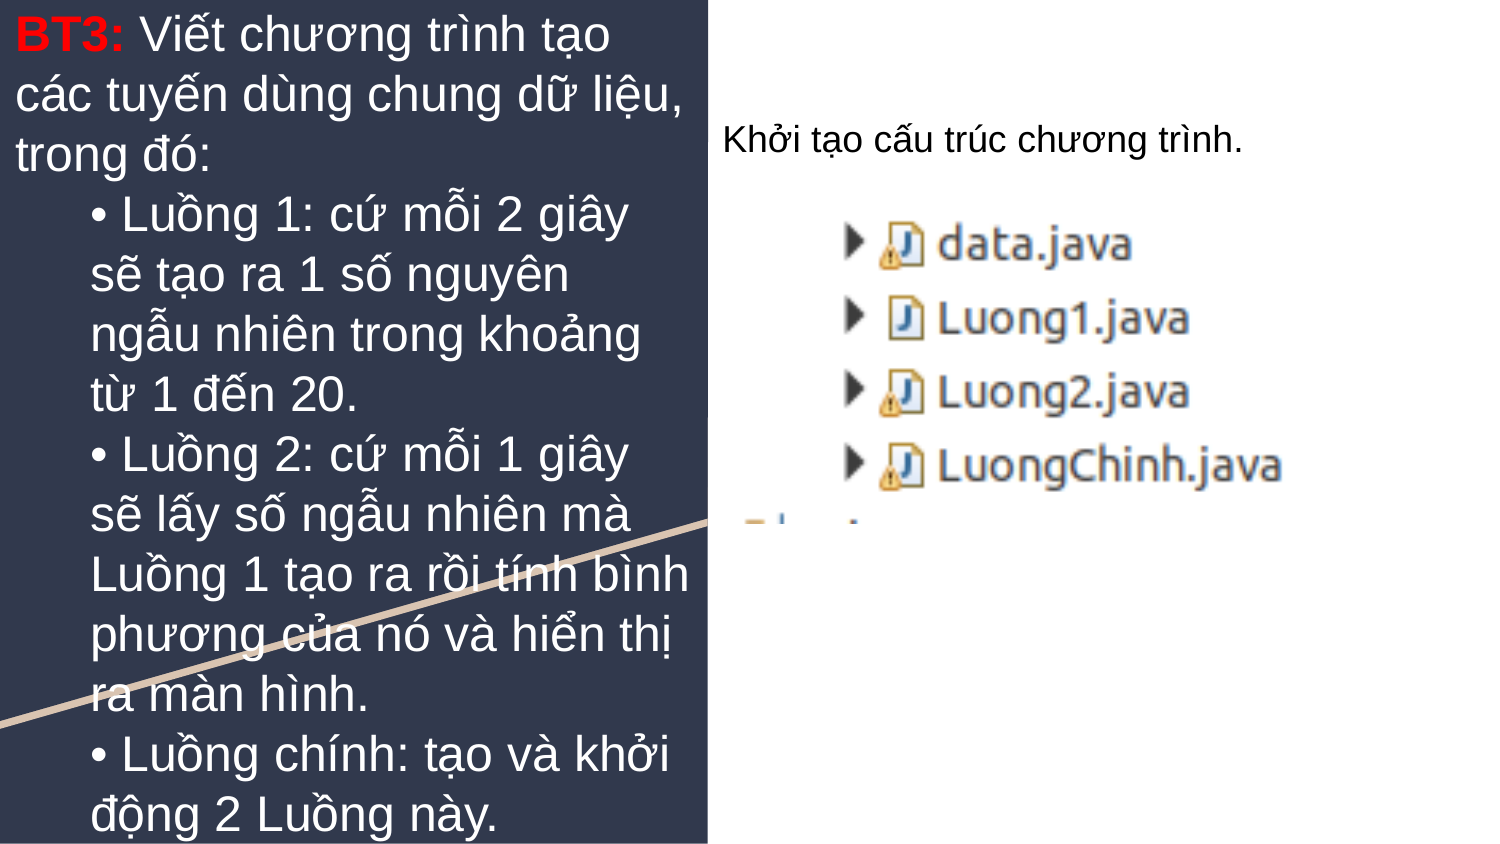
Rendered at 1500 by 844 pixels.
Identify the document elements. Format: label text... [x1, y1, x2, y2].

list Khởi tạo cấu trúc chương trình. [707, 93, 1500, 175]
picture [720, 210, 1429, 524]
title BT3: Viết chương trình tạo các tuyến dùng chung dữ liệu, trong đó: • Luồng 1: cứ mỗi 2 giây sẽ tạo ra 1 số nguyên ngẫu nhiên trong khoảng từ 1 đến 20. • Luồng 2: cứ mỗi 1 giây sẽ lấy số ngẫu nhiên mà Luồng 1 tạo ra rồi tính bình phương của nó và hiển thị ra màn hình. • Luồng chính: tạo và khởi động 2 Luồng này. [0, 0, 708, 844]
